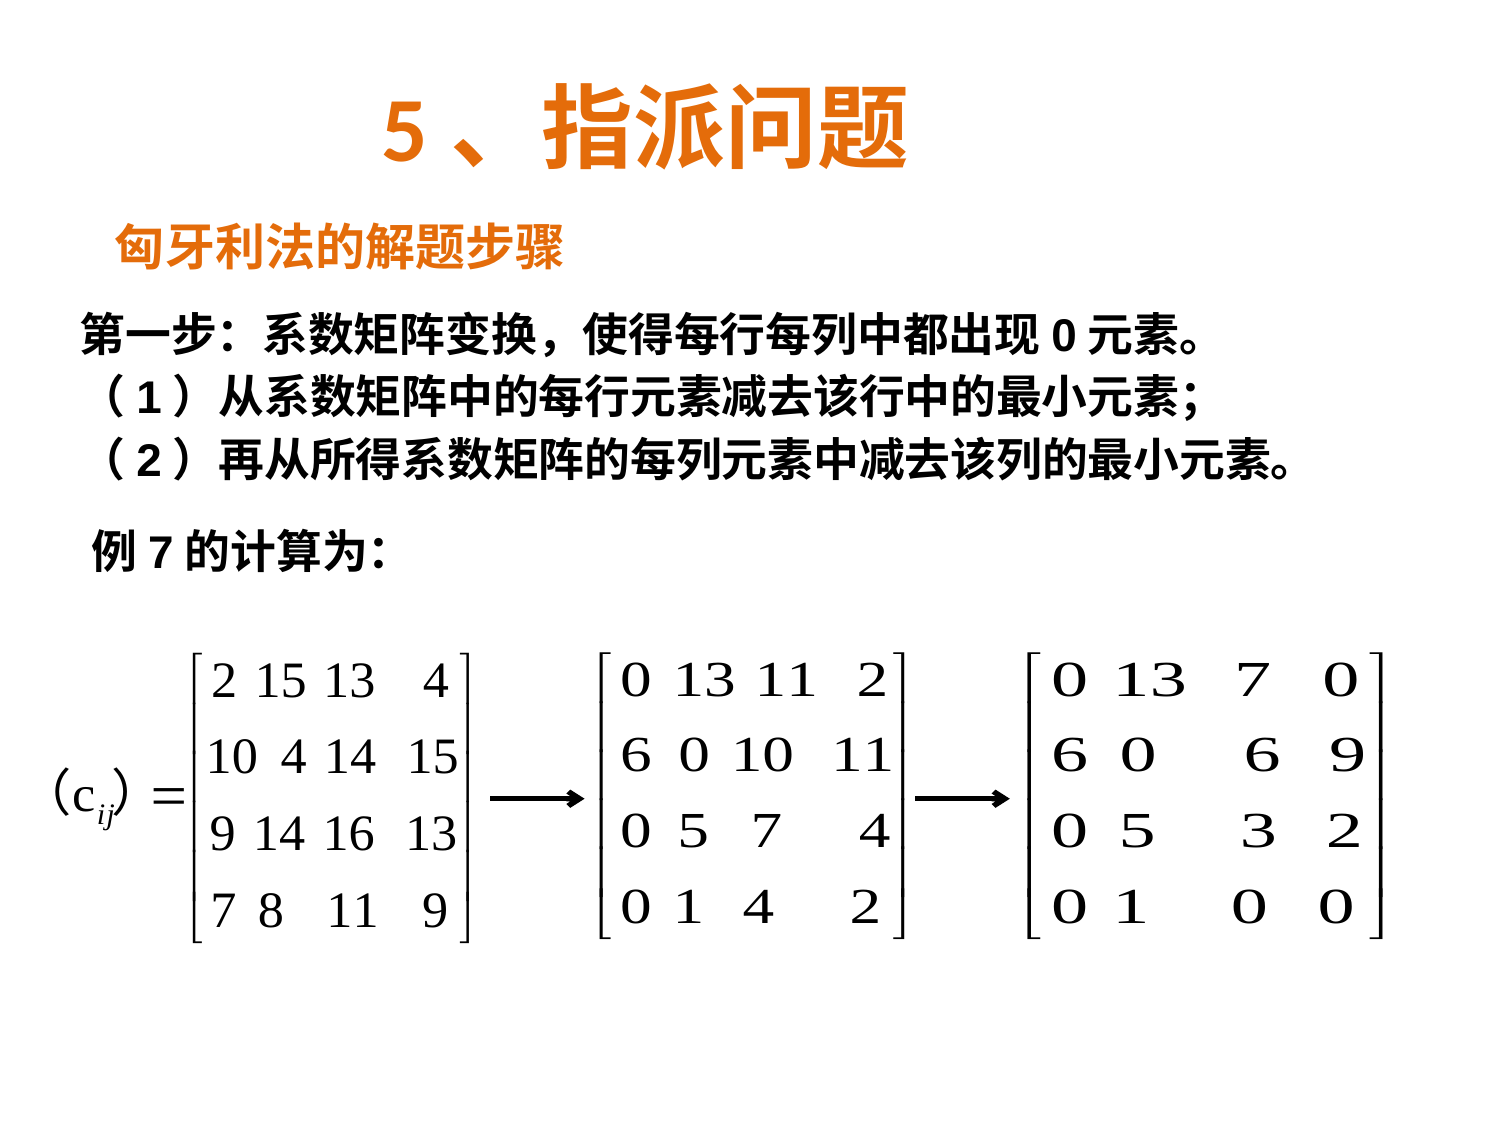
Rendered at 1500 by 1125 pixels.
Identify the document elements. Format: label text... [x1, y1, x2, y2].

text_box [584, 644, 929, 948]
text_box 第一步：系数矩阵变换，使得每行每列中都出现0元素。 （1）从系数矩阵中的每行元素减去该行中的最小元素； （2）再从所得系数矩阵的每列元素中减去该列的最小元素。 [64, 290, 1453, 493]
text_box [41, 644, 491, 953]
text_box 匈牙利法的解题步骤 [100, 208, 1306, 283]
title 5、指派问题 [0, 30, 1321, 219]
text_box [1009, 644, 1412, 948]
text_box 例7的计算为： [76, 515, 538, 585]
